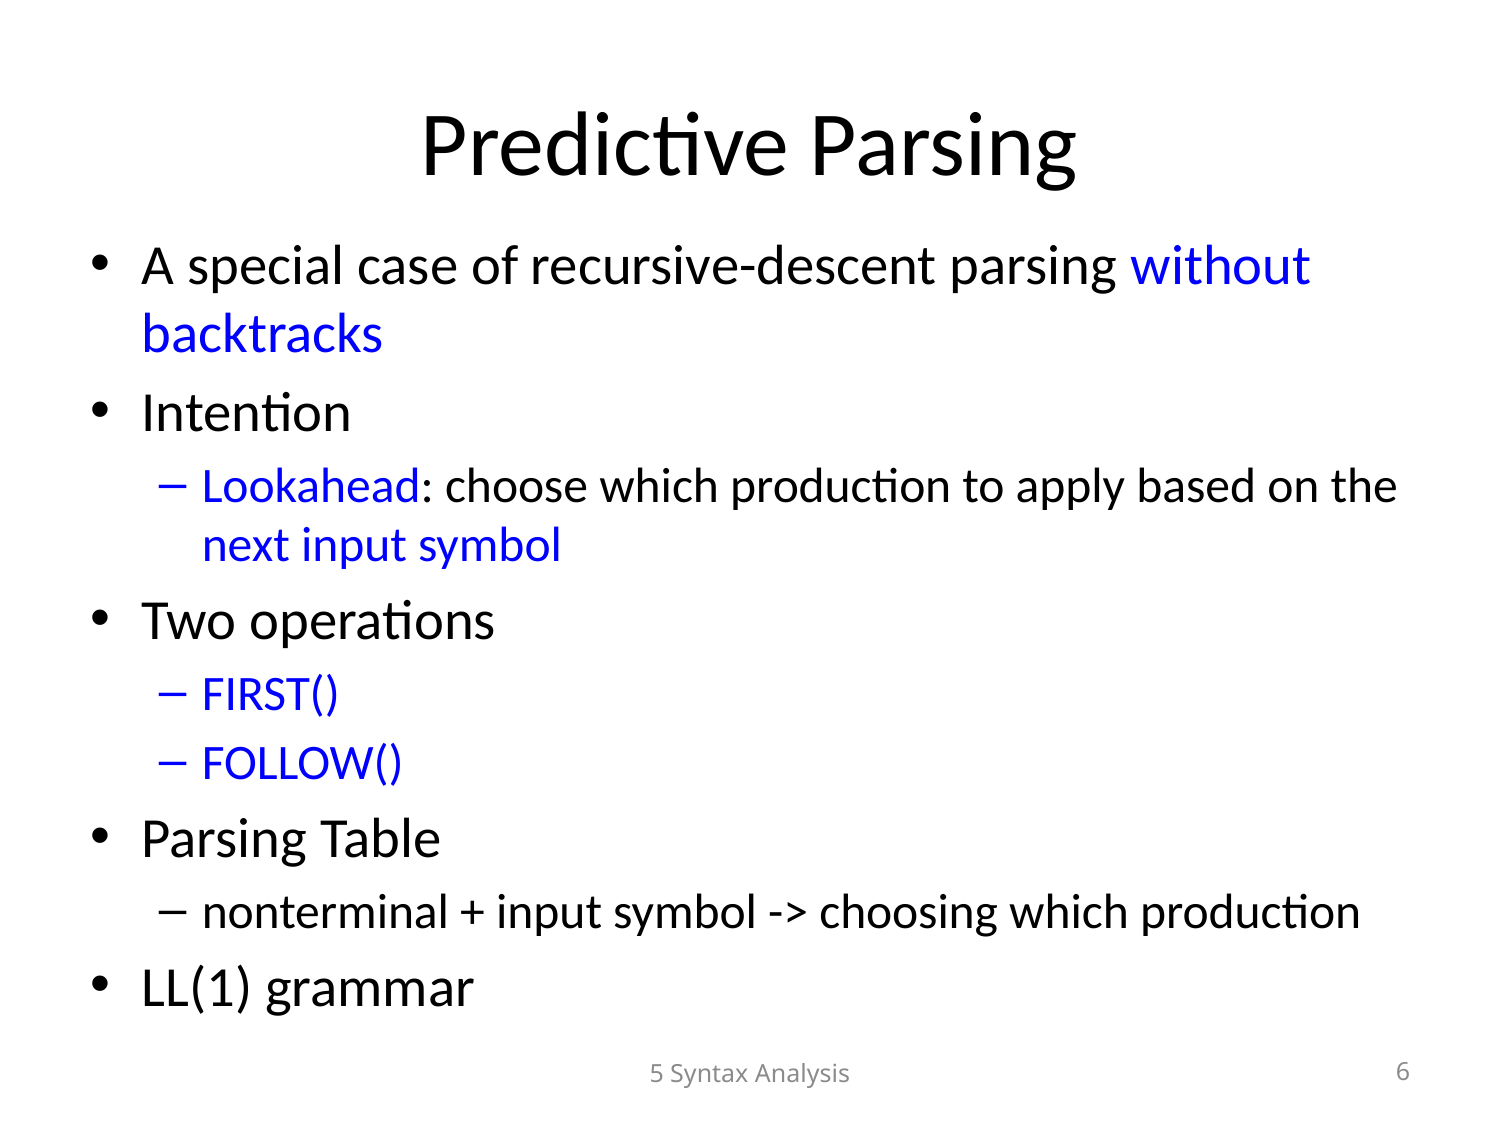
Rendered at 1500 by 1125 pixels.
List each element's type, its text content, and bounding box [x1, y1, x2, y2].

list A special case of recursive-descent parsing without backtracks Intention Lookahead: choose which production to apply based on the next input symbol Two operations FIRST() FOLLOW() Parsing Table nonterminal + input symbol -> choosing which production LL(1) grammar [75, 219, 1425, 1040]
slide_number 6 [1074, 1042, 1425, 1103]
title Predictive Parsing [75, 45, 1425, 219]
footer 5 Syntax Analysis [512, 1042, 988, 1103]
